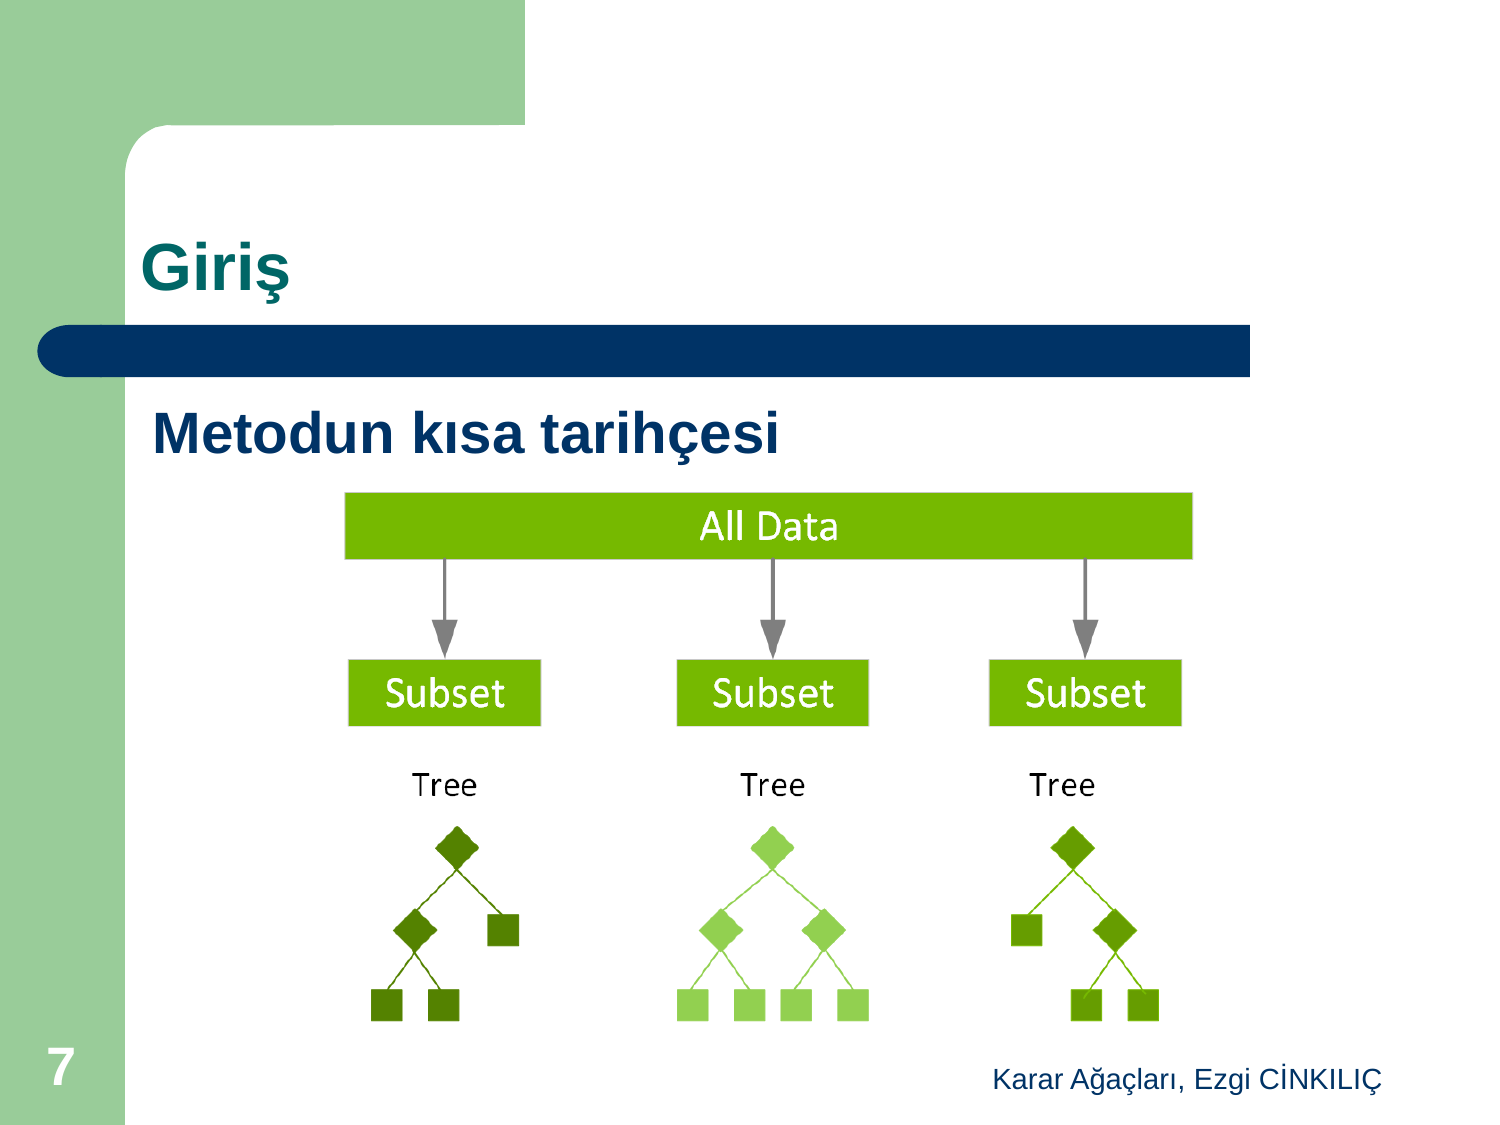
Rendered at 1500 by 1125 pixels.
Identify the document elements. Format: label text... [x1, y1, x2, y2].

picture [338, 485, 1199, 1026]
text_box Metodun kısa tarihçesi [137, 387, 1400, 1025]
title Giriş [125, 125, 1425, 313]
slide_number 7 [13, 1023, 111, 1105]
footer Karar Ağaçları, Ezgi CİNKILIÇ [950, 1025, 1426, 1103]
